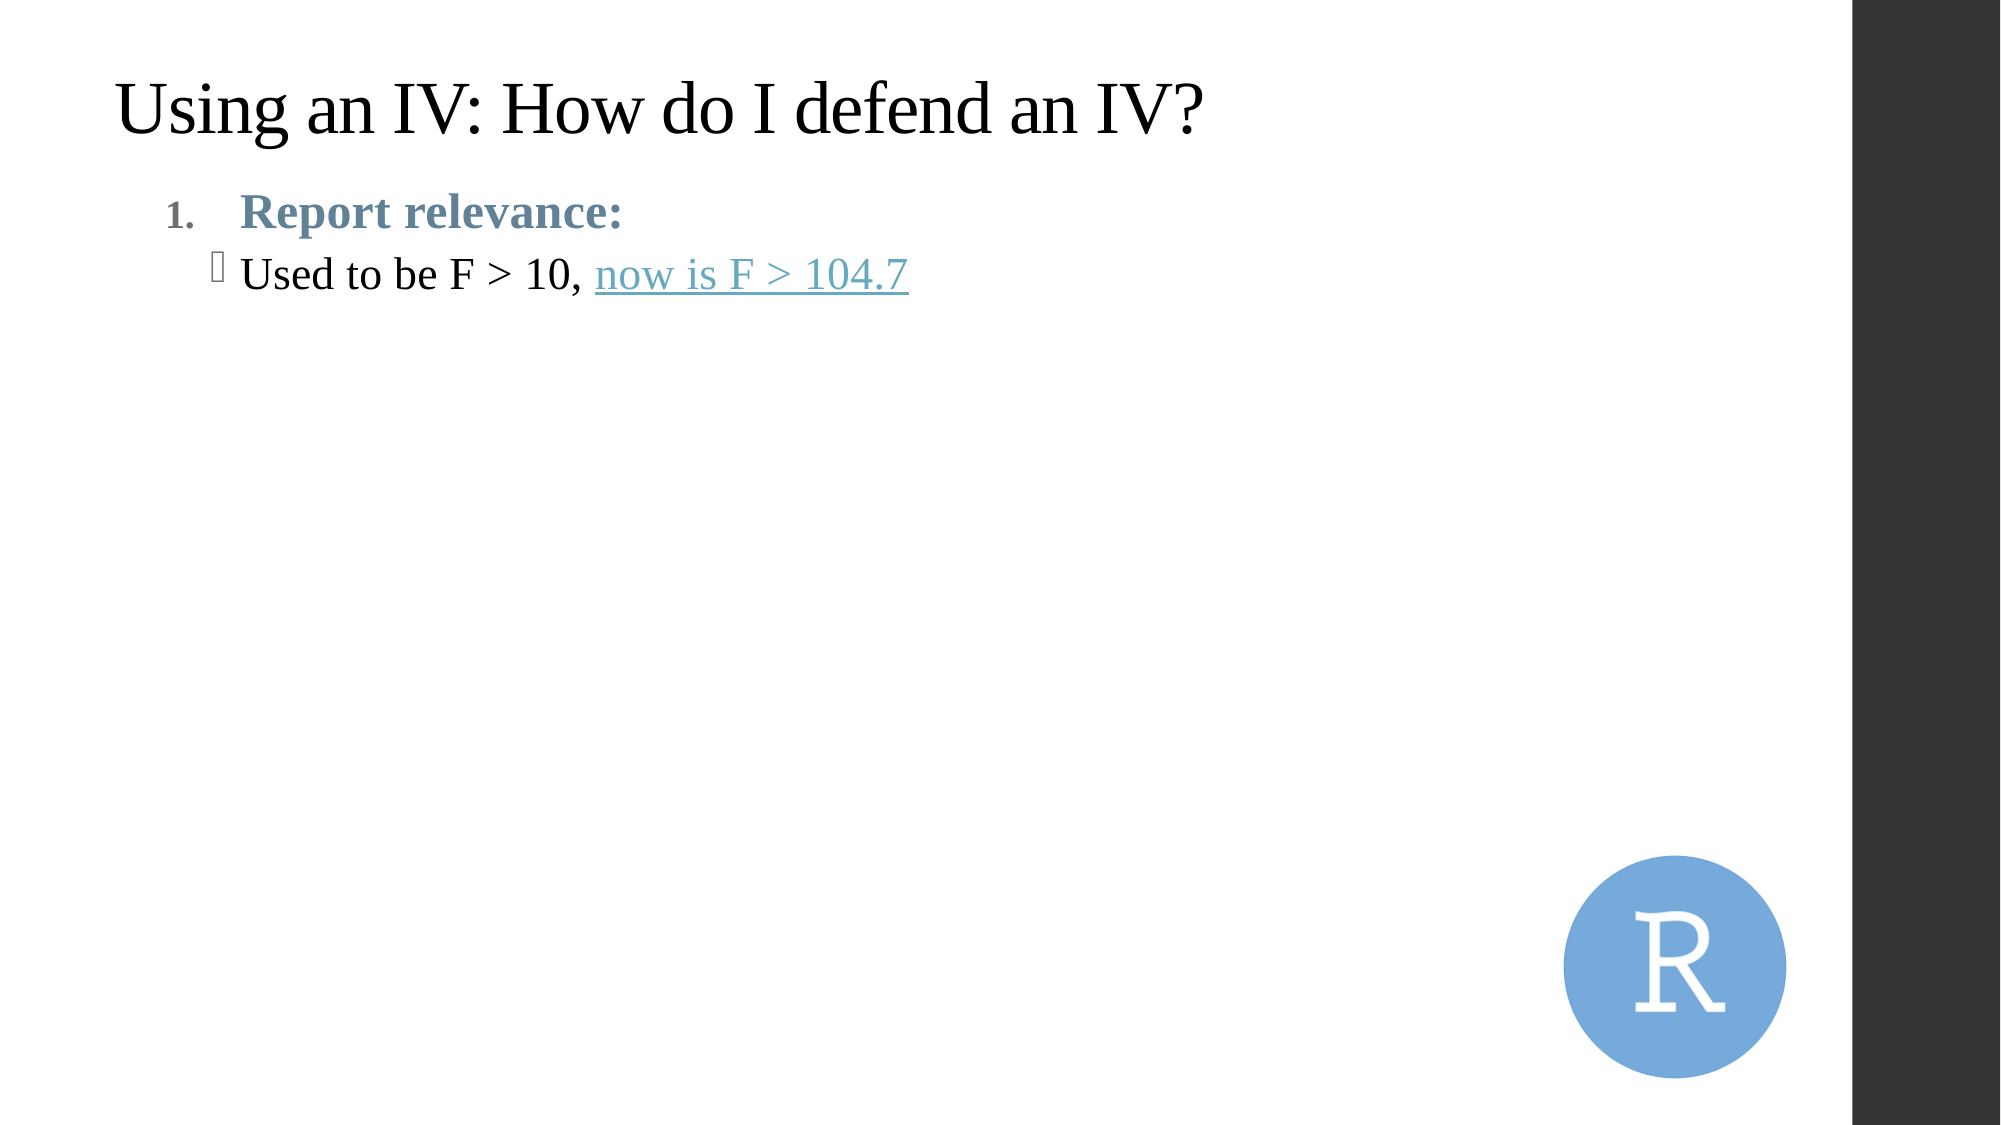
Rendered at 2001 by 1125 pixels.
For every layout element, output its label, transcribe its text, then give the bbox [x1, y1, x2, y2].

list Report relevance: Used to be F > 10, now is F > 104.7 [150, 174, 1788, 1019]
picture [1562, 854, 1789, 1080]
title Using an IV: How do I defend an IV? [99, 55, 1813, 158]
